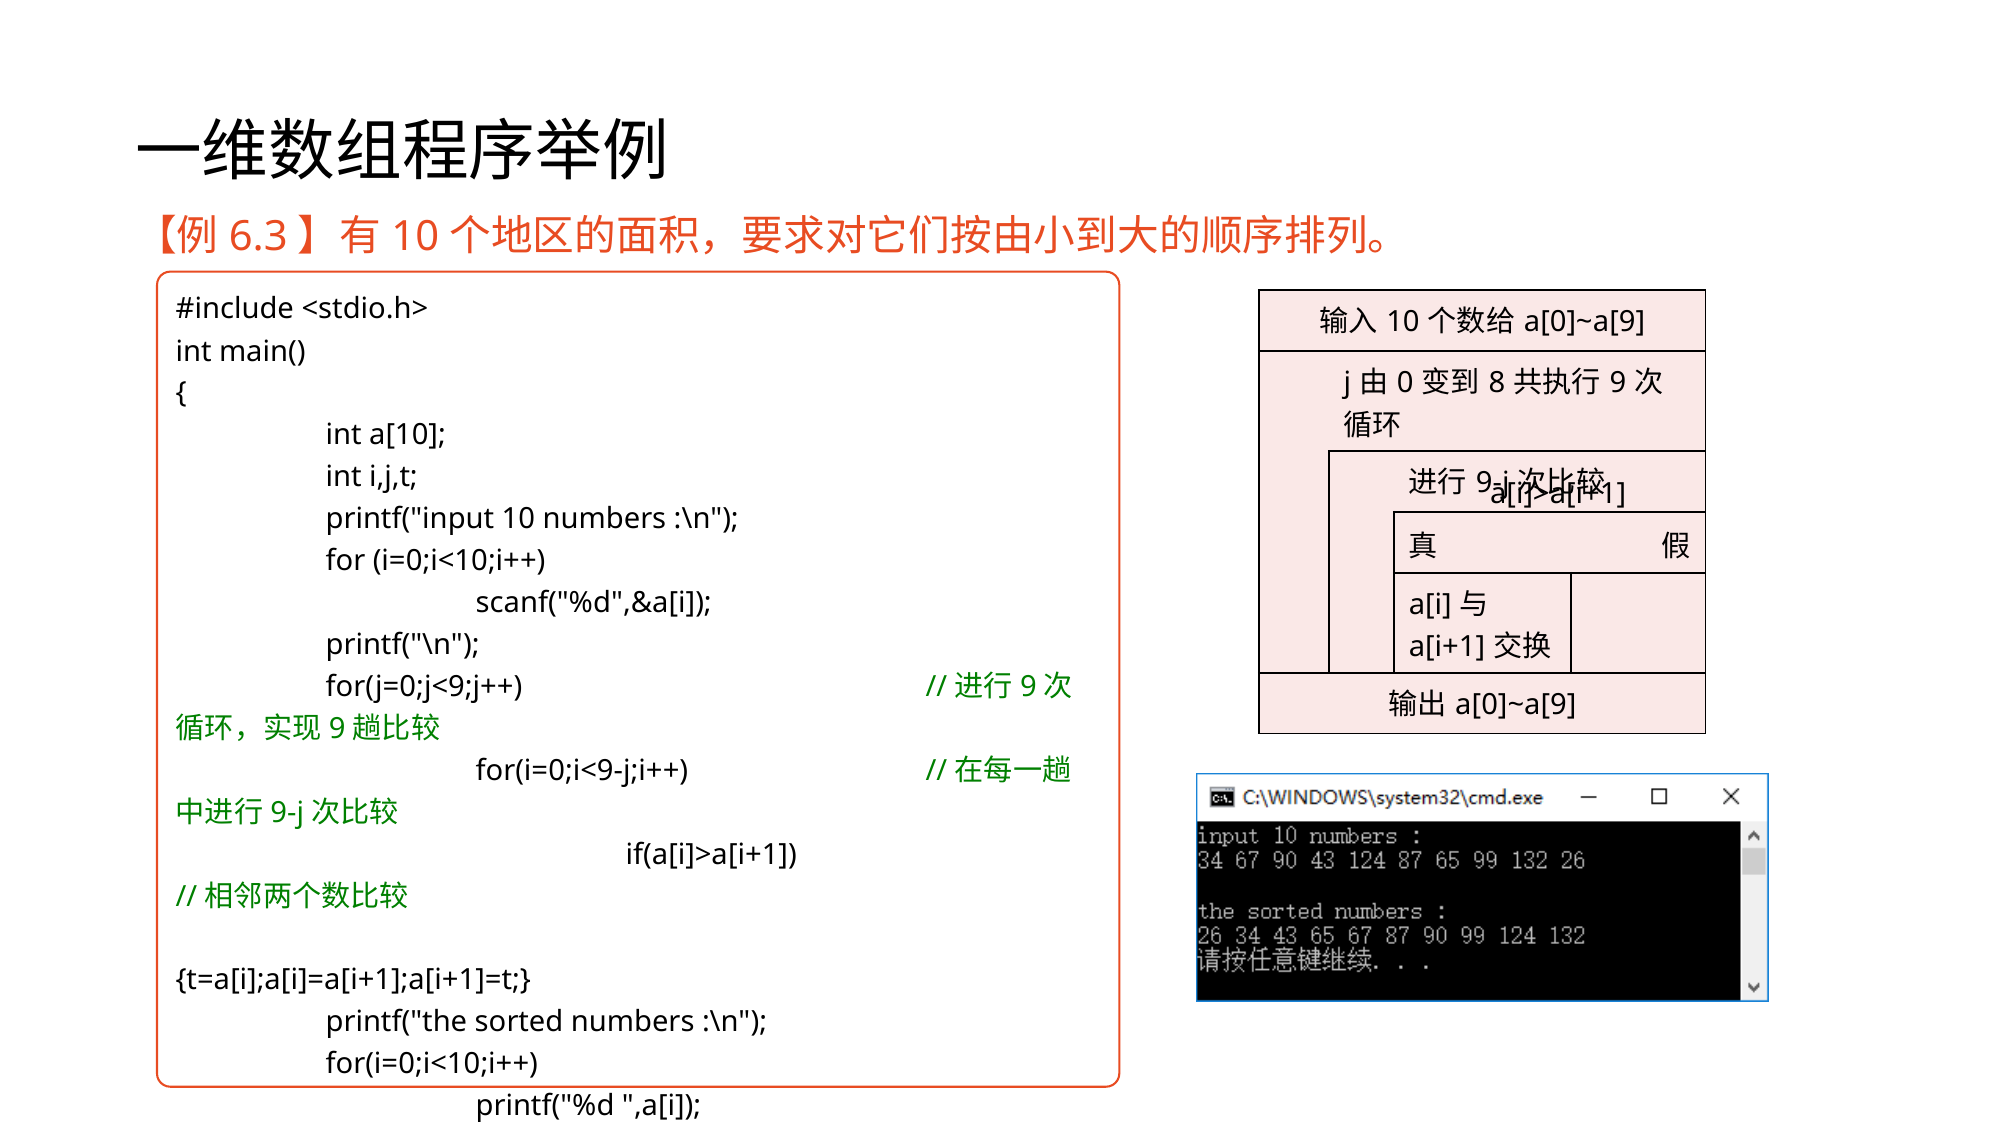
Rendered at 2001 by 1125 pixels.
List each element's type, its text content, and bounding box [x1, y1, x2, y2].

table_cell [1330, 452, 1394, 672]
list 【例6.3】有10个地区的面积，要求对它们按由小到大的顺序排列。 [120, 191, 1846, 291]
table_cell 假 [1571, 513, 1705, 572]
title 一维数组程序举例 [120, 44, 1846, 191]
text_box a[i]>a[i+1] [1470, 466, 1646, 517]
table_cell 输出a[0]~a[9] [1260, 674, 1705, 733]
text_box #include <stdio.h> int main() { int a[10]; int i,j,t; printf("input 10 numbers :\n"); for (i=0;i<10;i++) scanf("%d",&a[i]); printf("\n"); for(j=0;j<9;j++) //进行9次循环，实现9趟比较 for(i=0;i<9-j;i++) //在每一趟中进行9-j次比较 if(a[i]>a[i+1]) //相邻两个数比较 {t=a[i];a[i]=a[i+1];a[i+1]=t;} printf("the sorted numbers :\n"); for(i=0;i<10;i++) printf("%d ",a[i]); printf("\n"); return 0; } [155, 270, 1121, 1088]
table_cell [1260, 352, 1329, 672]
table_header 输入10个数给a[0]~a[9] [1260, 291, 1705, 350]
picture [1196, 773, 1769, 1003]
table_cell [1572, 574, 1705, 672]
table_cell a[i]与a[i+1]交换 [1395, 574, 1570, 672]
table_cell j由0变到8共执行9次循环 [1329, 352, 1705, 450]
table_cell 进行9-j次比较 [1394, 452, 1705, 511]
table_cell 真 [1395, 513, 1571, 572]
